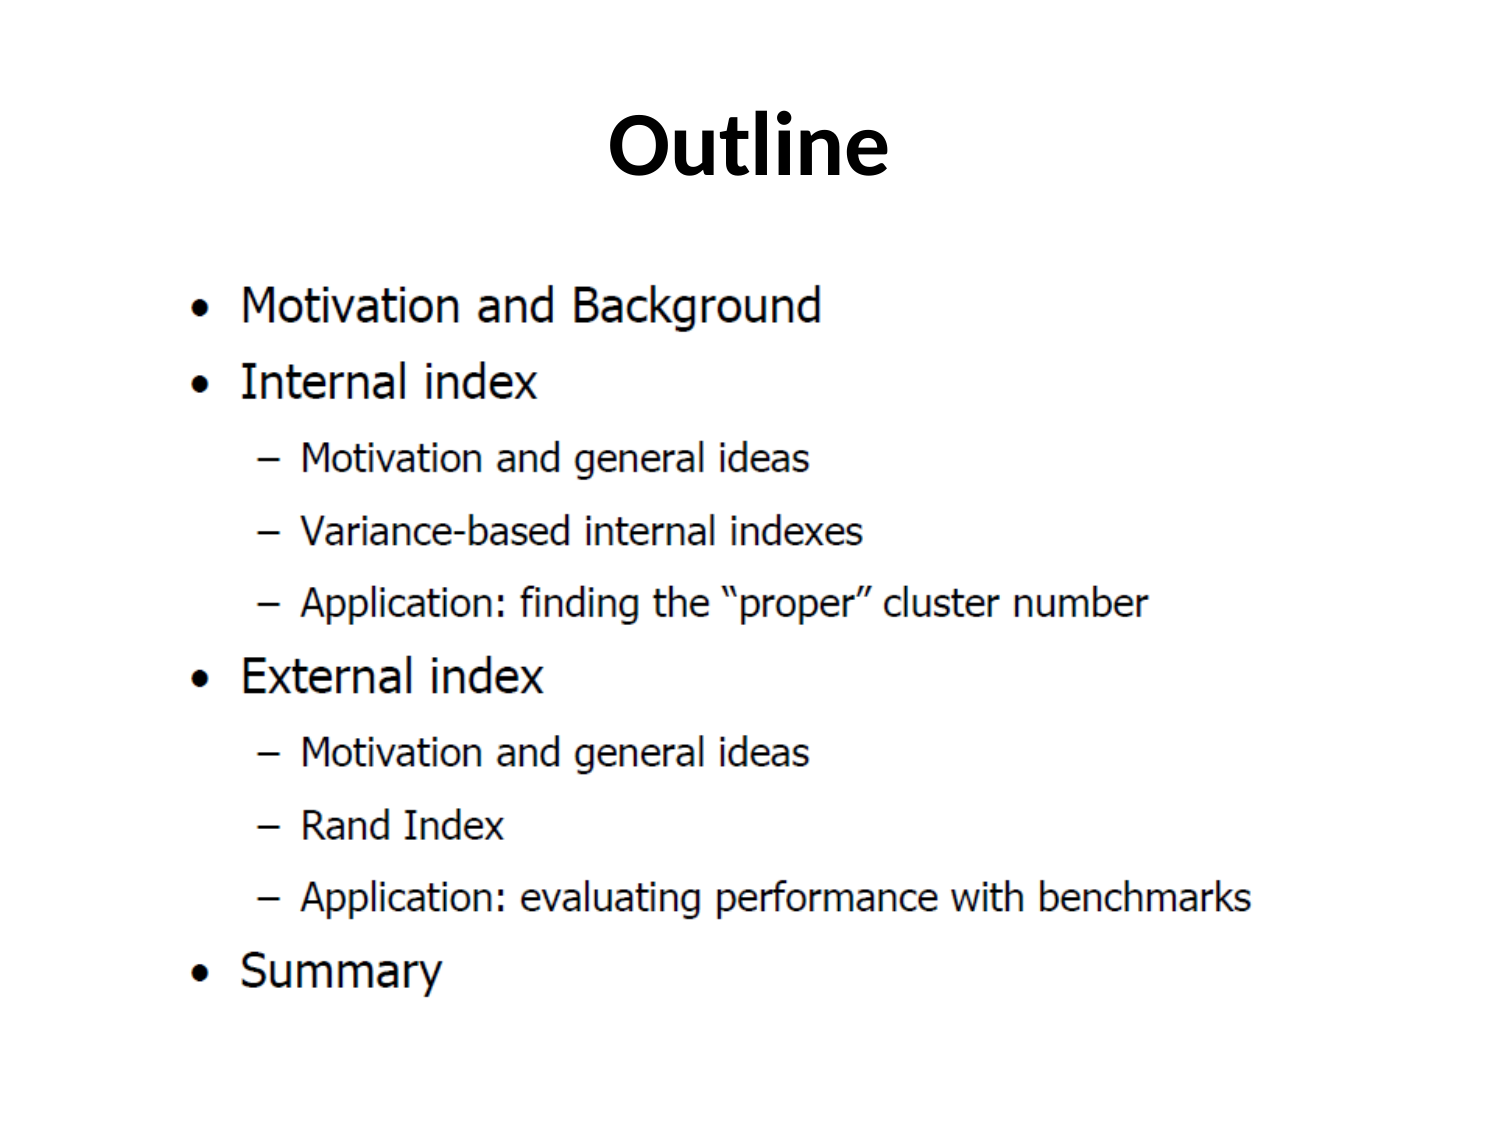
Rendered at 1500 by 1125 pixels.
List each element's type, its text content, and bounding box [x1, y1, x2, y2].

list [173, 262, 1327, 1006]
title Outline [75, 45, 1425, 233]
